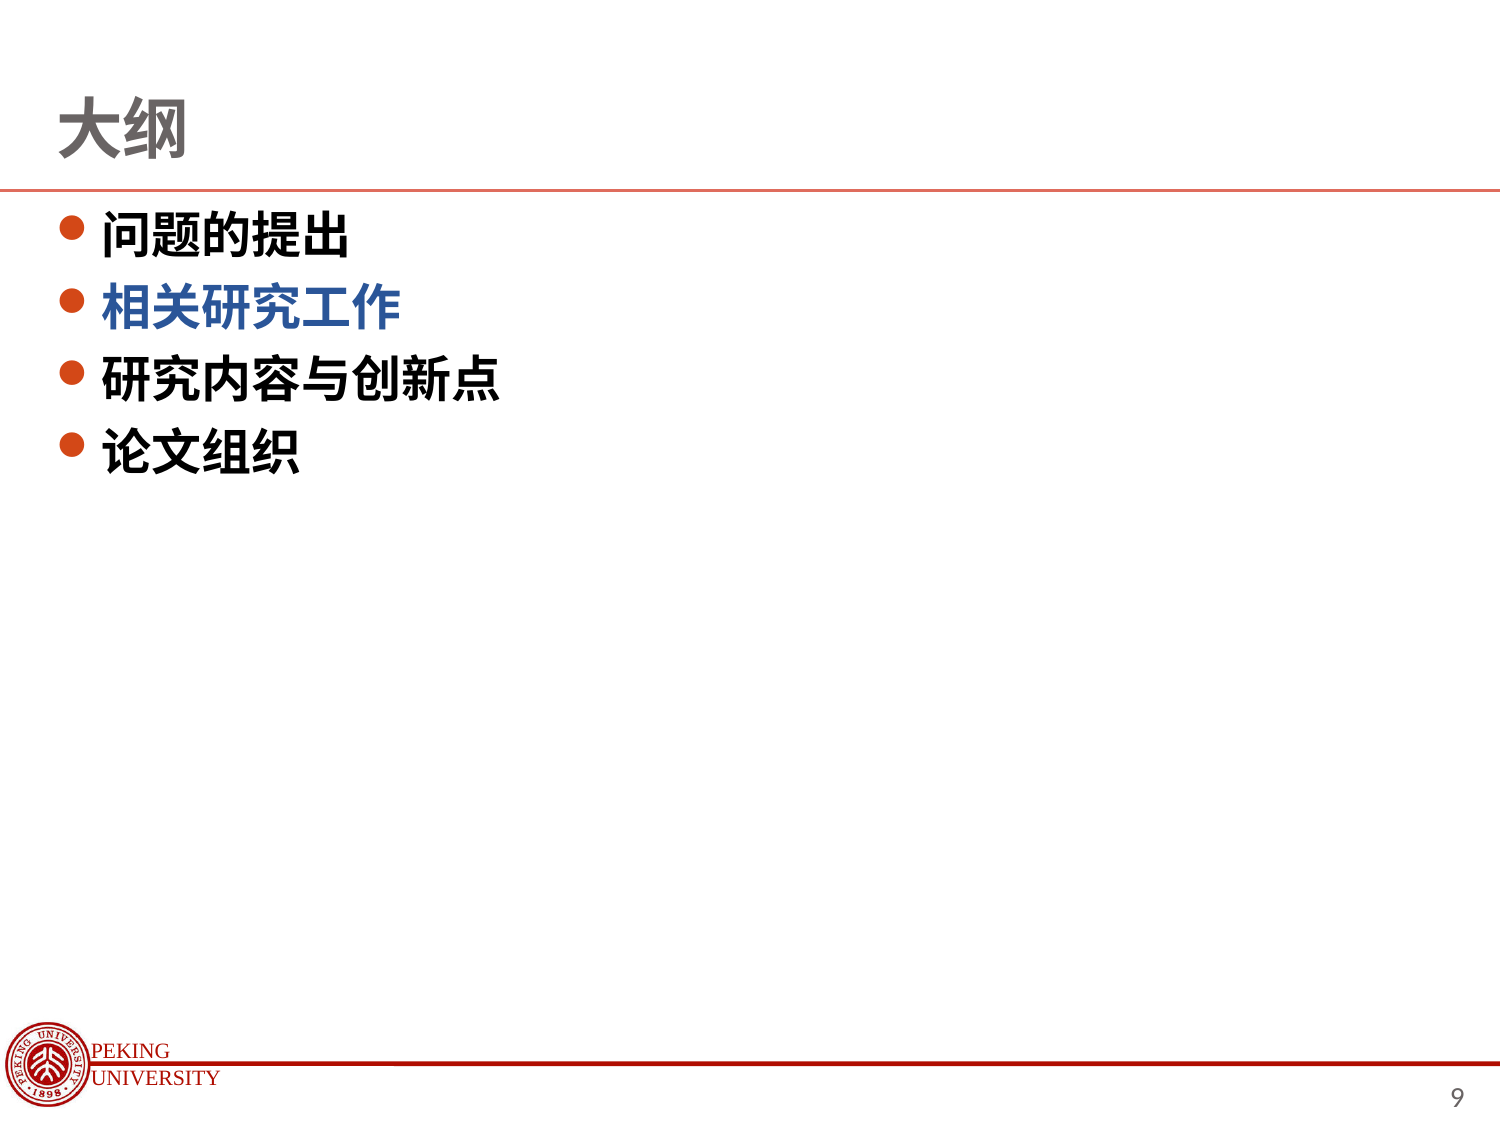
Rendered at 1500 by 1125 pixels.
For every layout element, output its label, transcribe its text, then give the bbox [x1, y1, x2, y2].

list 问题的提出 相关研究工作 研究内容与创新点 论文组织 [41, 196, 1459, 1047]
picture [0, 1016, 95, 1111]
title 大纲 [41, 19, 1459, 183]
slide_number 8 [1435, 1070, 1500, 1125]
